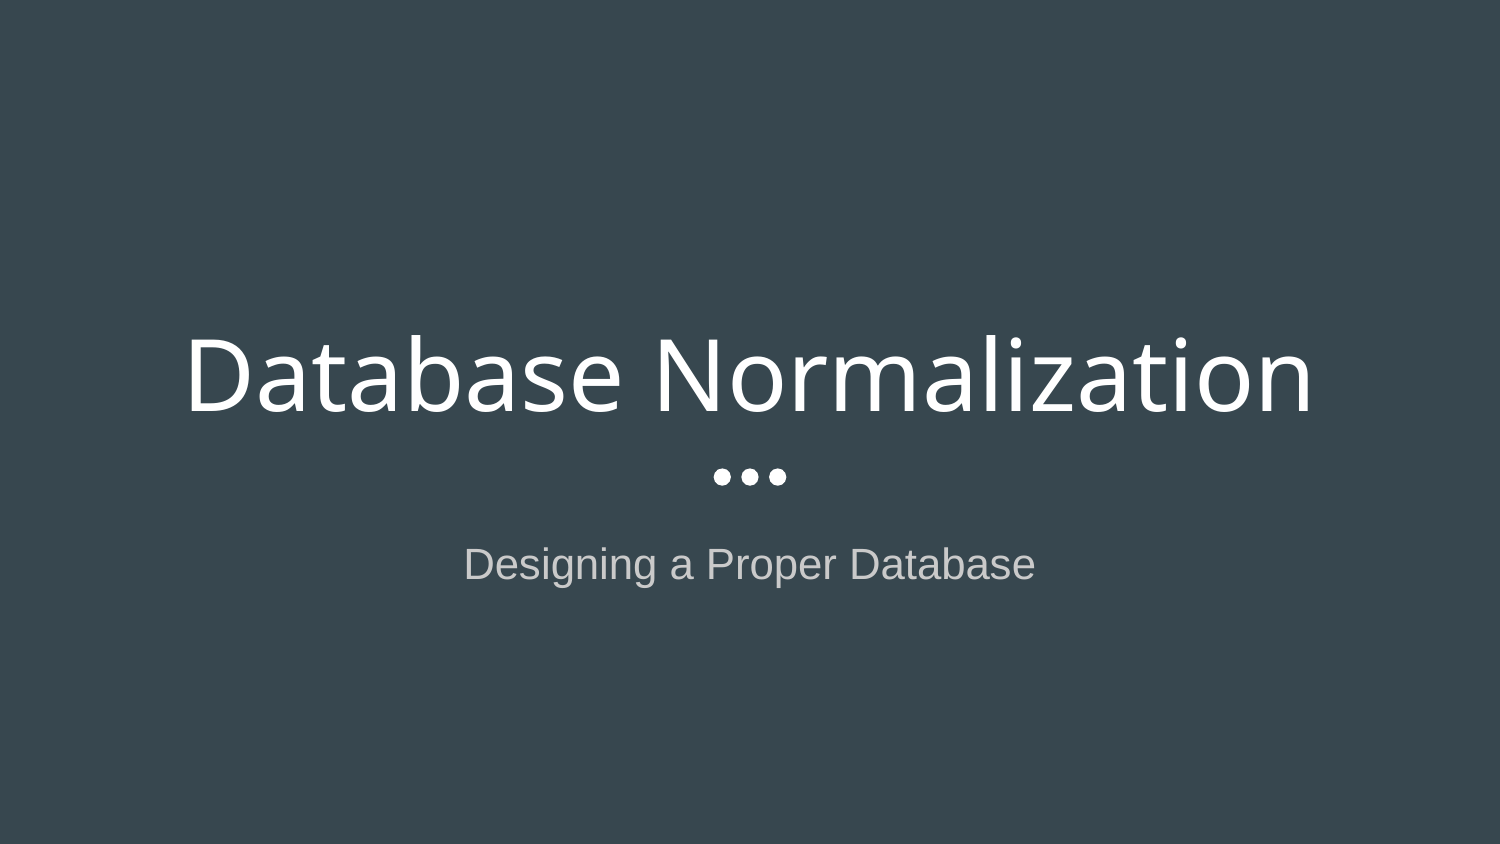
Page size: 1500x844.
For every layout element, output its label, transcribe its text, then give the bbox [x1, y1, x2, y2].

subtitle Designing a Proper Database [110, 520, 1390, 651]
title Database Normalization [110, 162, 1390, 447]
